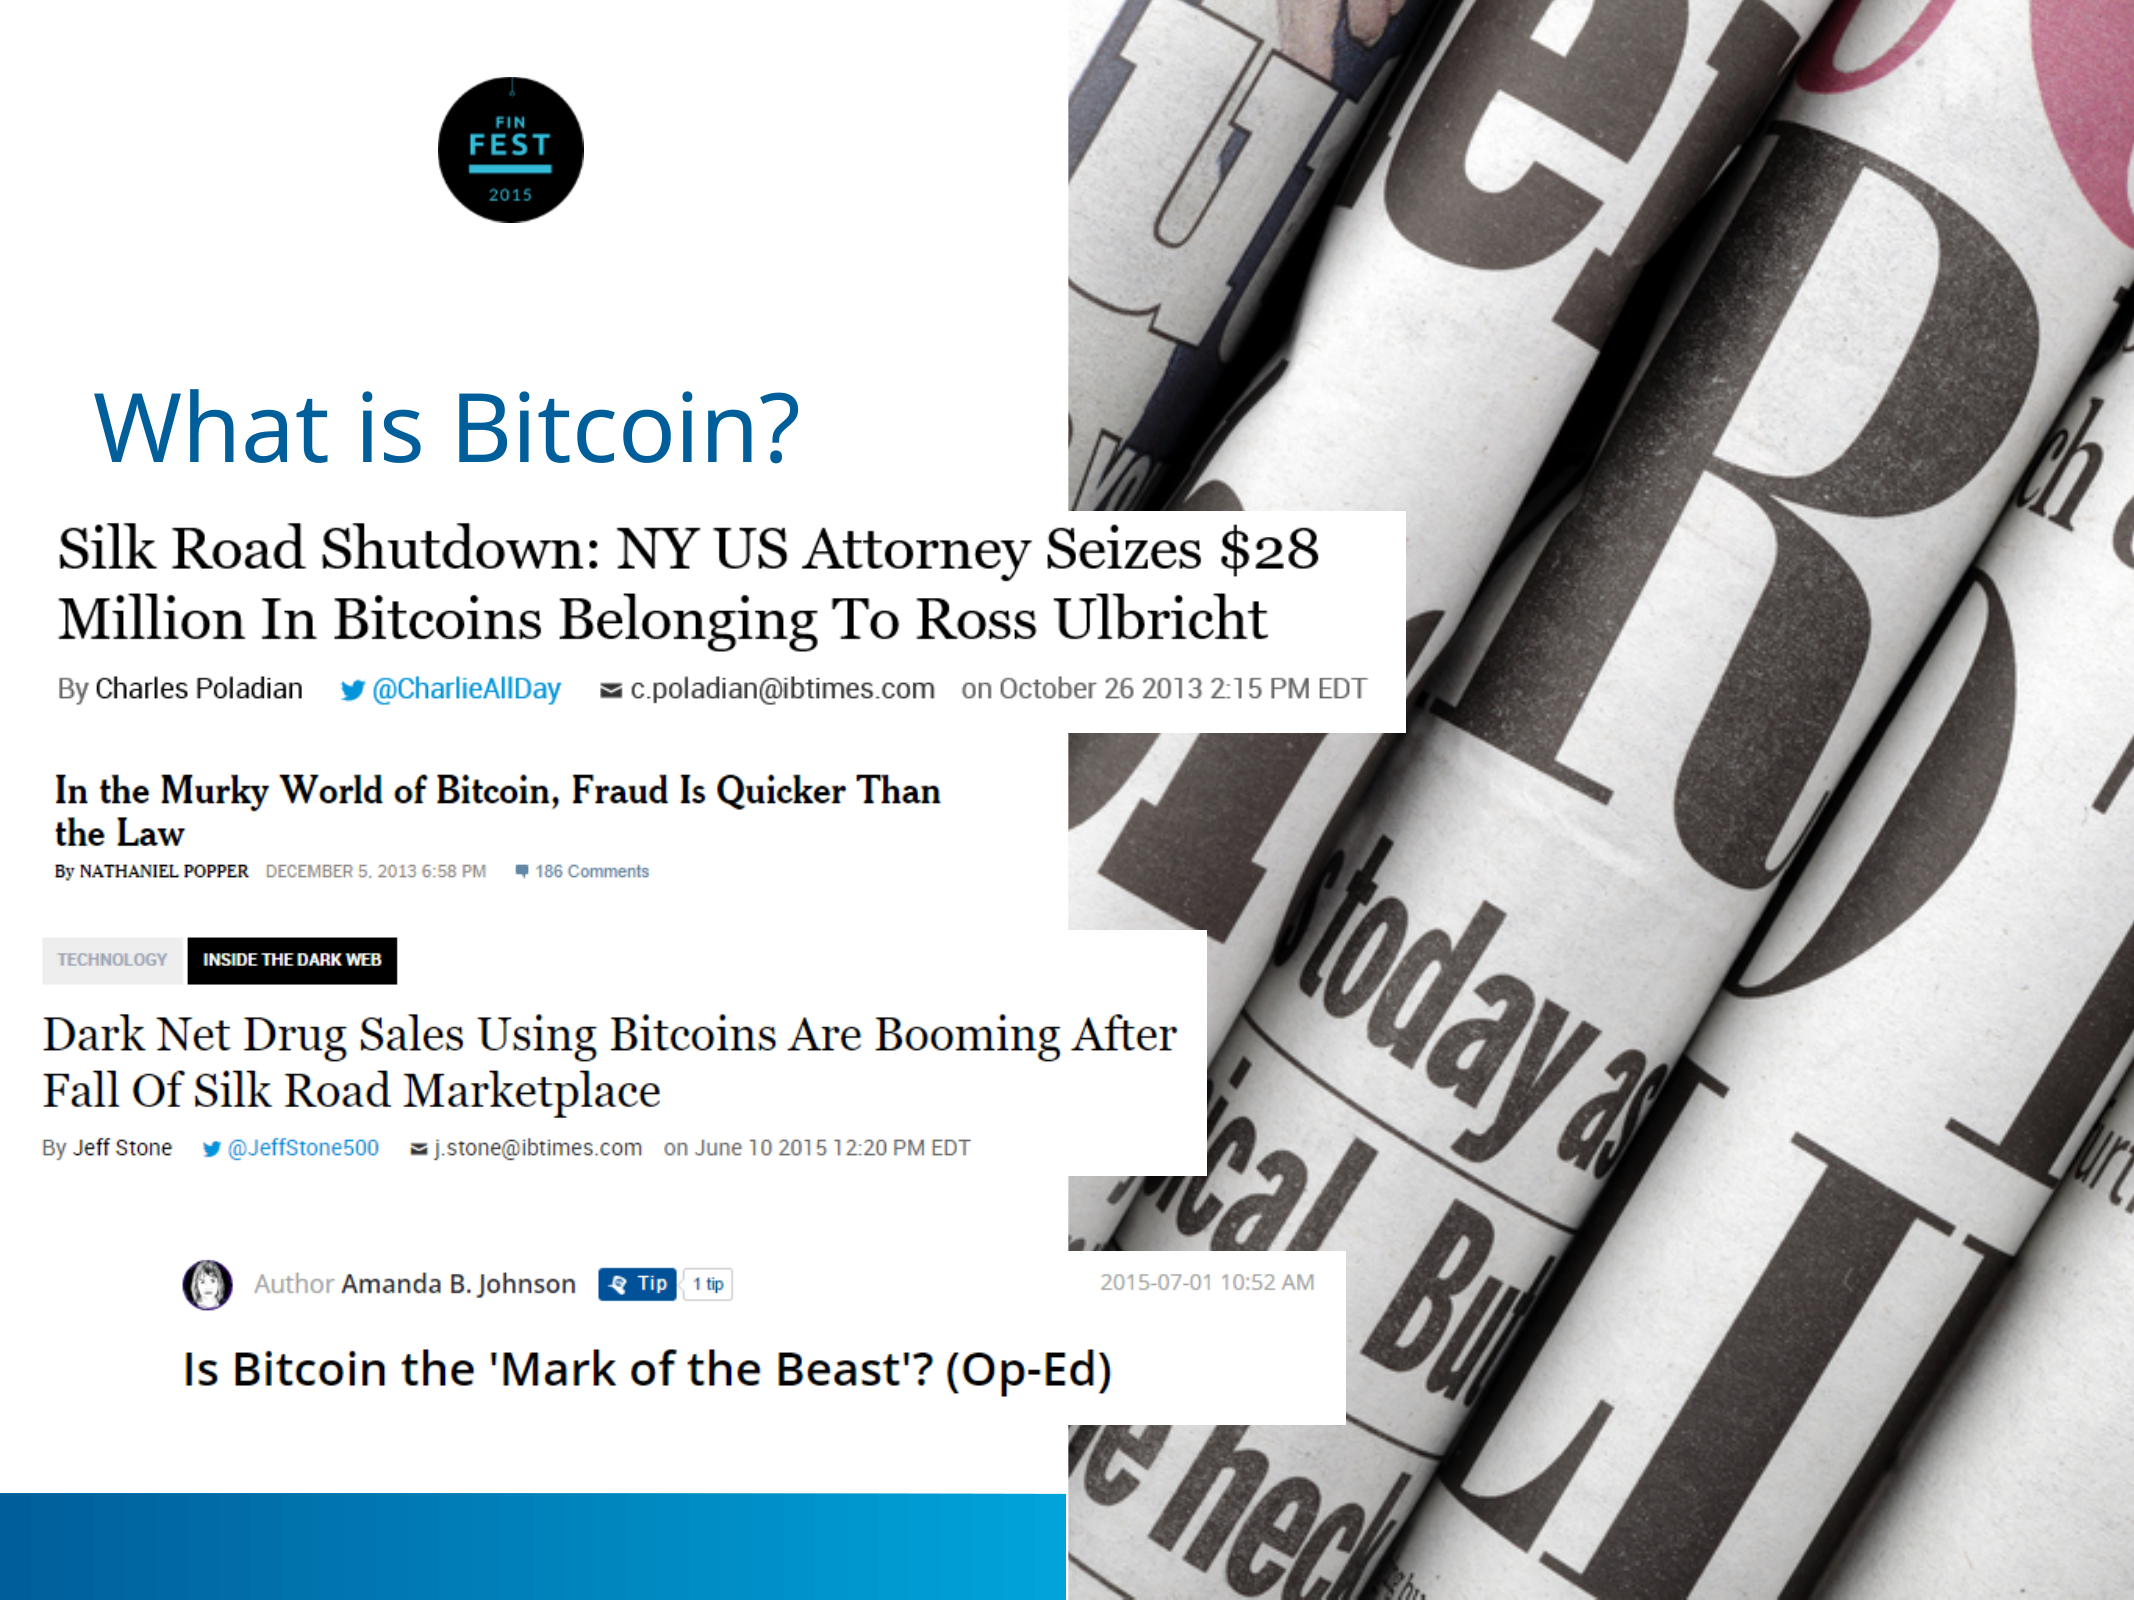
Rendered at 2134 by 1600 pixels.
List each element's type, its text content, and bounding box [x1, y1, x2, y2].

text_box [0, 1487, 1067, 1600]
picture [26, 0, 2134, 1600]
title What is Bitcoin? [93, 234, 970, 483]
picture [47, 753, 994, 895]
picture [438, 77, 584, 223]
